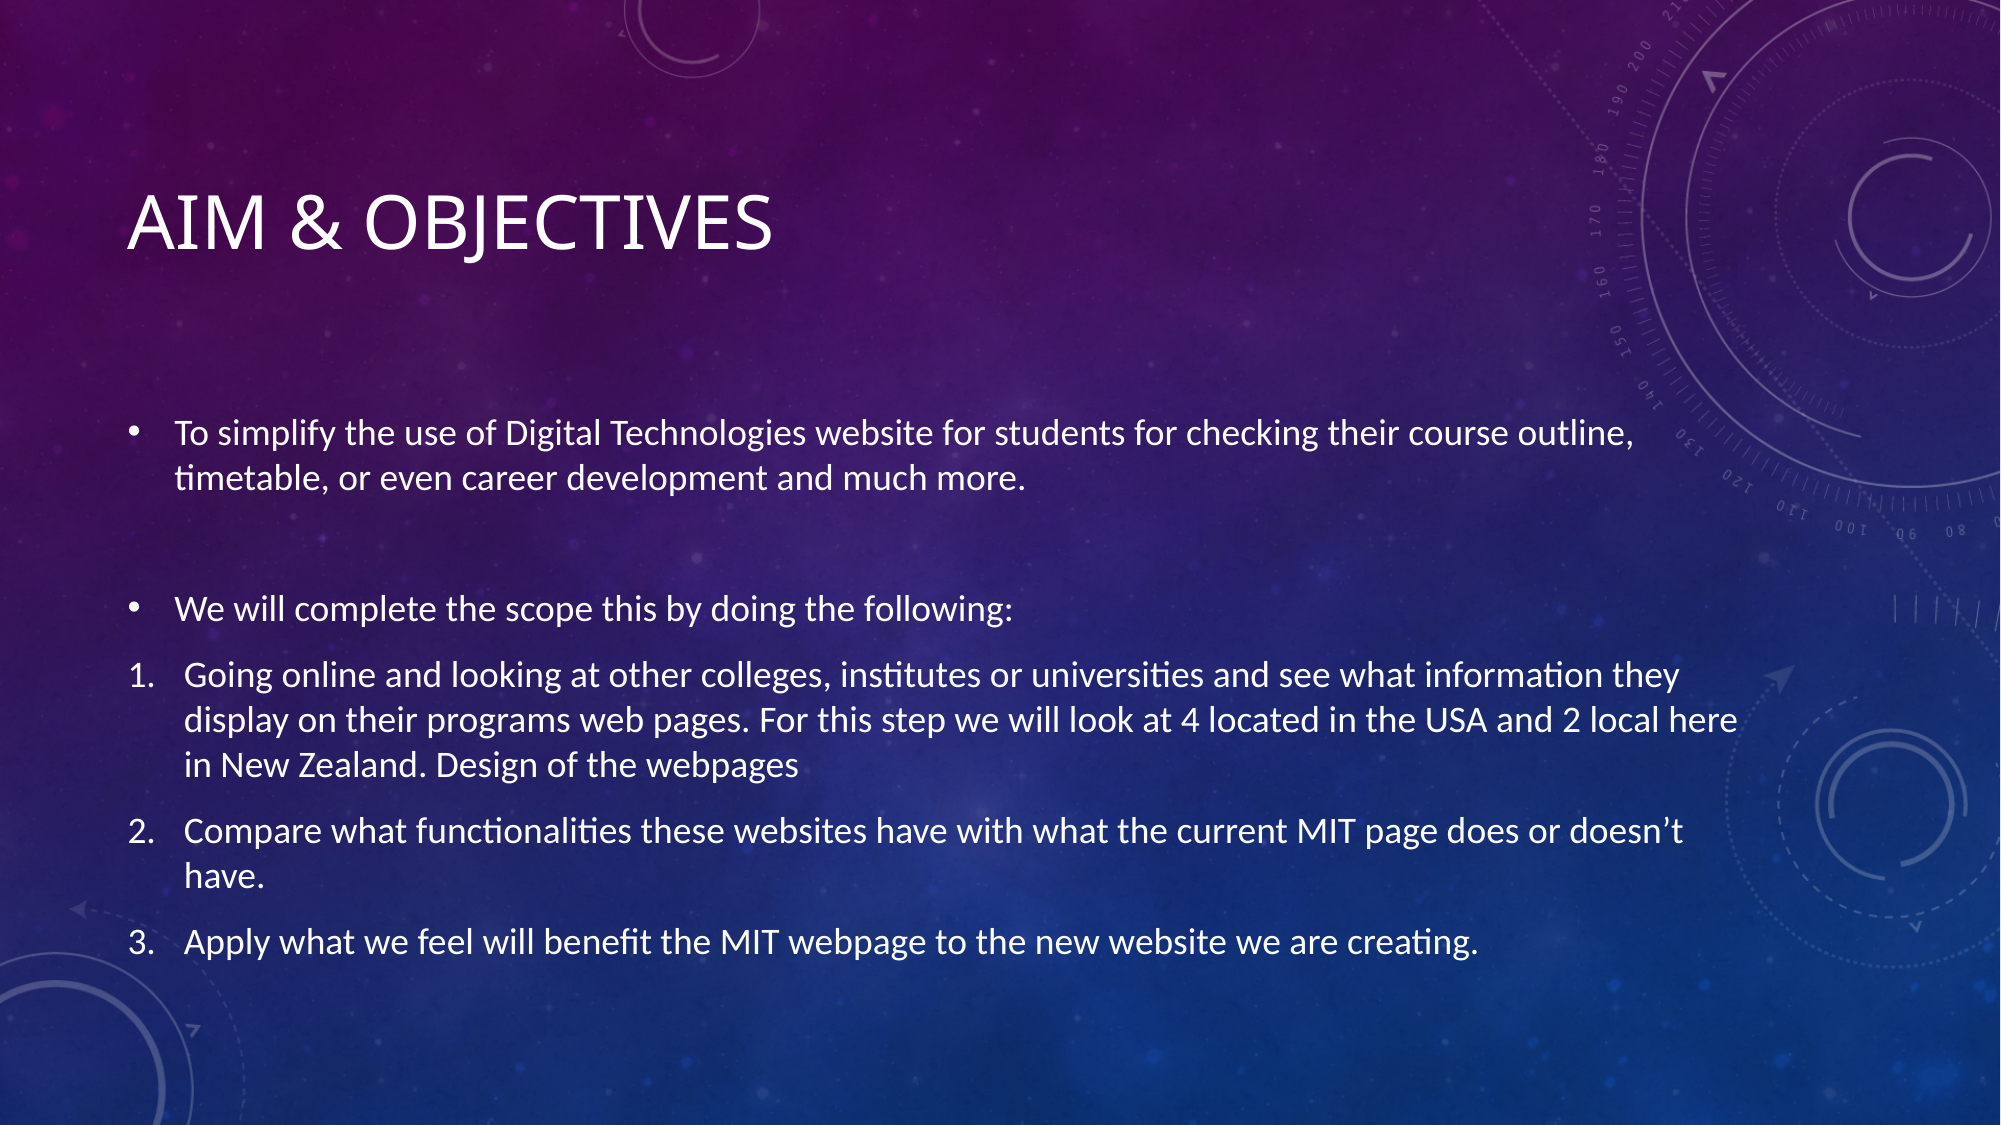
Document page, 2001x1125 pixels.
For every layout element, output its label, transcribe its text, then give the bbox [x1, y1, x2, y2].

list To simplify the use of Digital Technologies website for students for checking their course outline, timetable, or even career development and much more. We will complete the scope this by doing the following: Going online and looking at other colleges, institutes or universities and see what information they display on their programs web pages. For this step we will look at 4 located in the USA and 2 local here in New Zealand. Design of the webpages Compare what functionalities these websites have with what the current MIT page does or doesn’t have. Apply what we feel will benefit the MIT webpage to the new website we are creating. [112, 365, 1775, 1005]
picture [0, 0, 2001, 1125]
title AIM & objectives [112, 99, 1775, 339]
